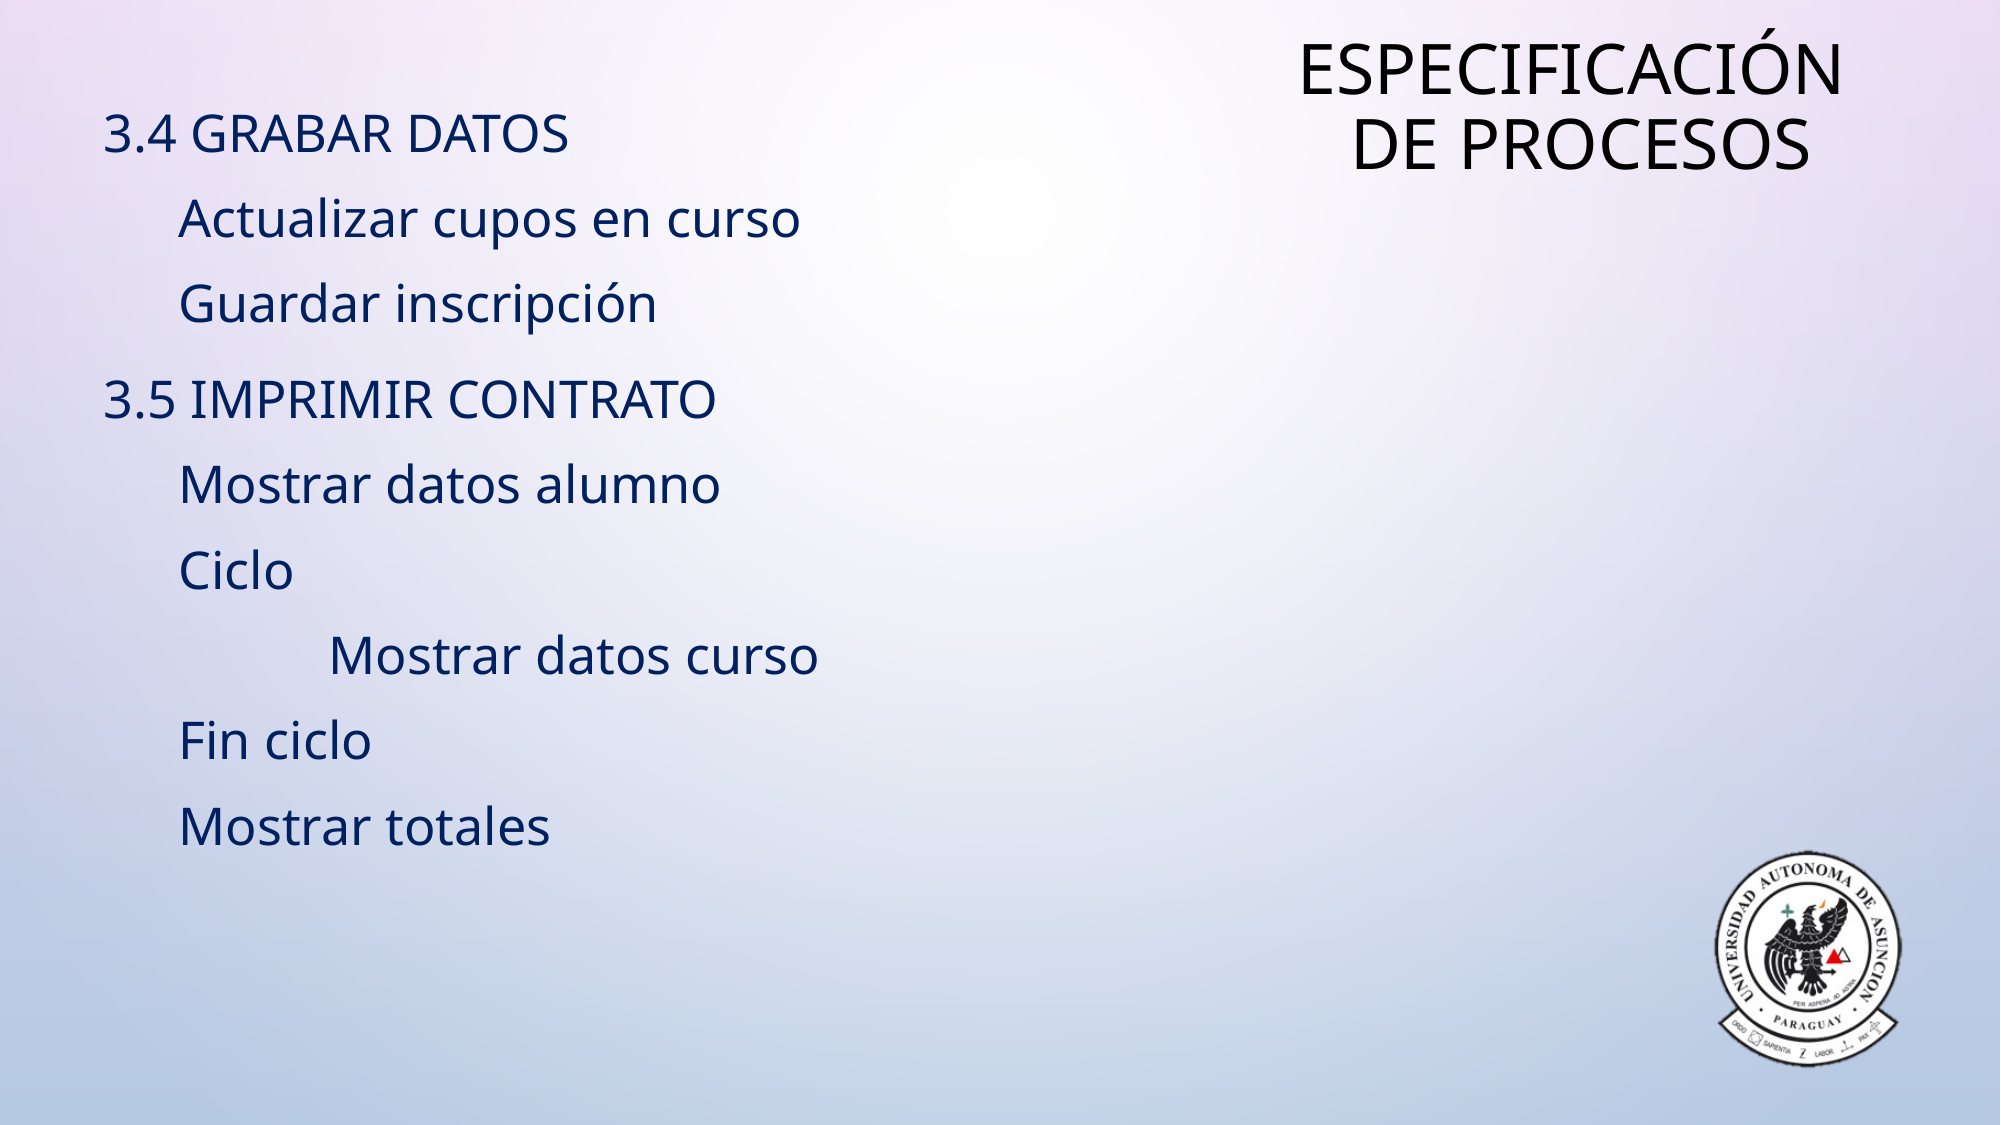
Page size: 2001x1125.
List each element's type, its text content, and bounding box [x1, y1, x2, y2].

list 3.4 GRABAR DATOS Actualizar cupos en curso Guardar inscripción 3.5 IMPRIMIR CONTRATO Mostrar datos alumno Ciclo Mostrar datos curso Fin ciclo Mostrar totales [88, 80, 1898, 878]
title Especificación de procesos [947, 25, 2000, 193]
picture [0, 0, 2000, 1125]
